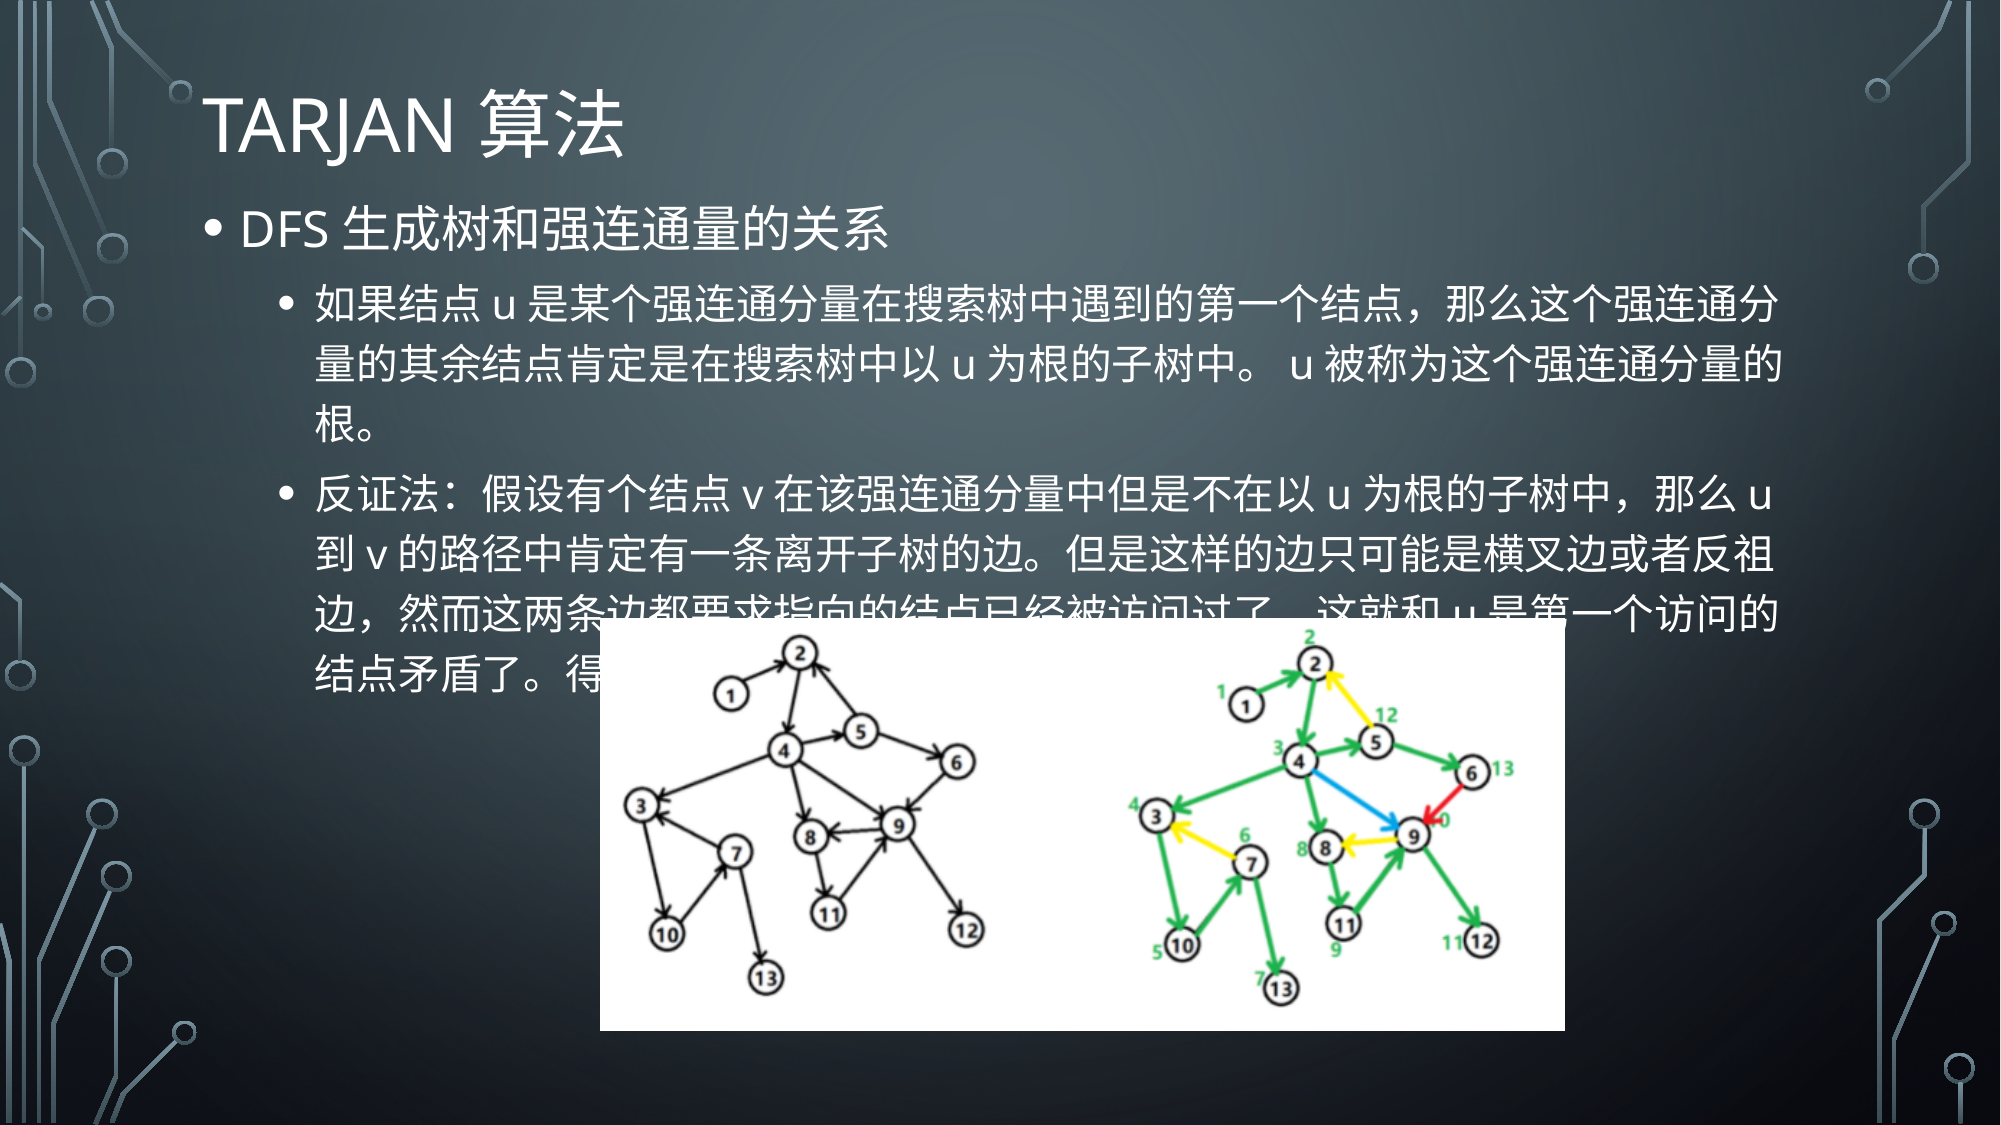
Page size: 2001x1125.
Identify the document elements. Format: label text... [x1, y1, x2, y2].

picture [600, 618, 1565, 1031]
title TARJAN算法 [187, 6, 1813, 177]
list DFS生成树和强连通量的关系 如果结点u是某个强连通分量在搜索树中遇到的第一个结点，那么这个强连通分量的其余结点肯定是在搜索树中以u为根的子树中。u被称为这个强连通分量的根。 反证法：假设有个结点v在该强连通分量中但是不在以u为根的子树中，那么u到v的路径中肯定有一条离开子树的边。但是这样的边只可能是横叉边或者反祖边，然而这两条边都要求指向的结点已经被访问过了，这就和u是第一个访问的结点矛盾了。得证。 [187, 177, 1813, 759]
